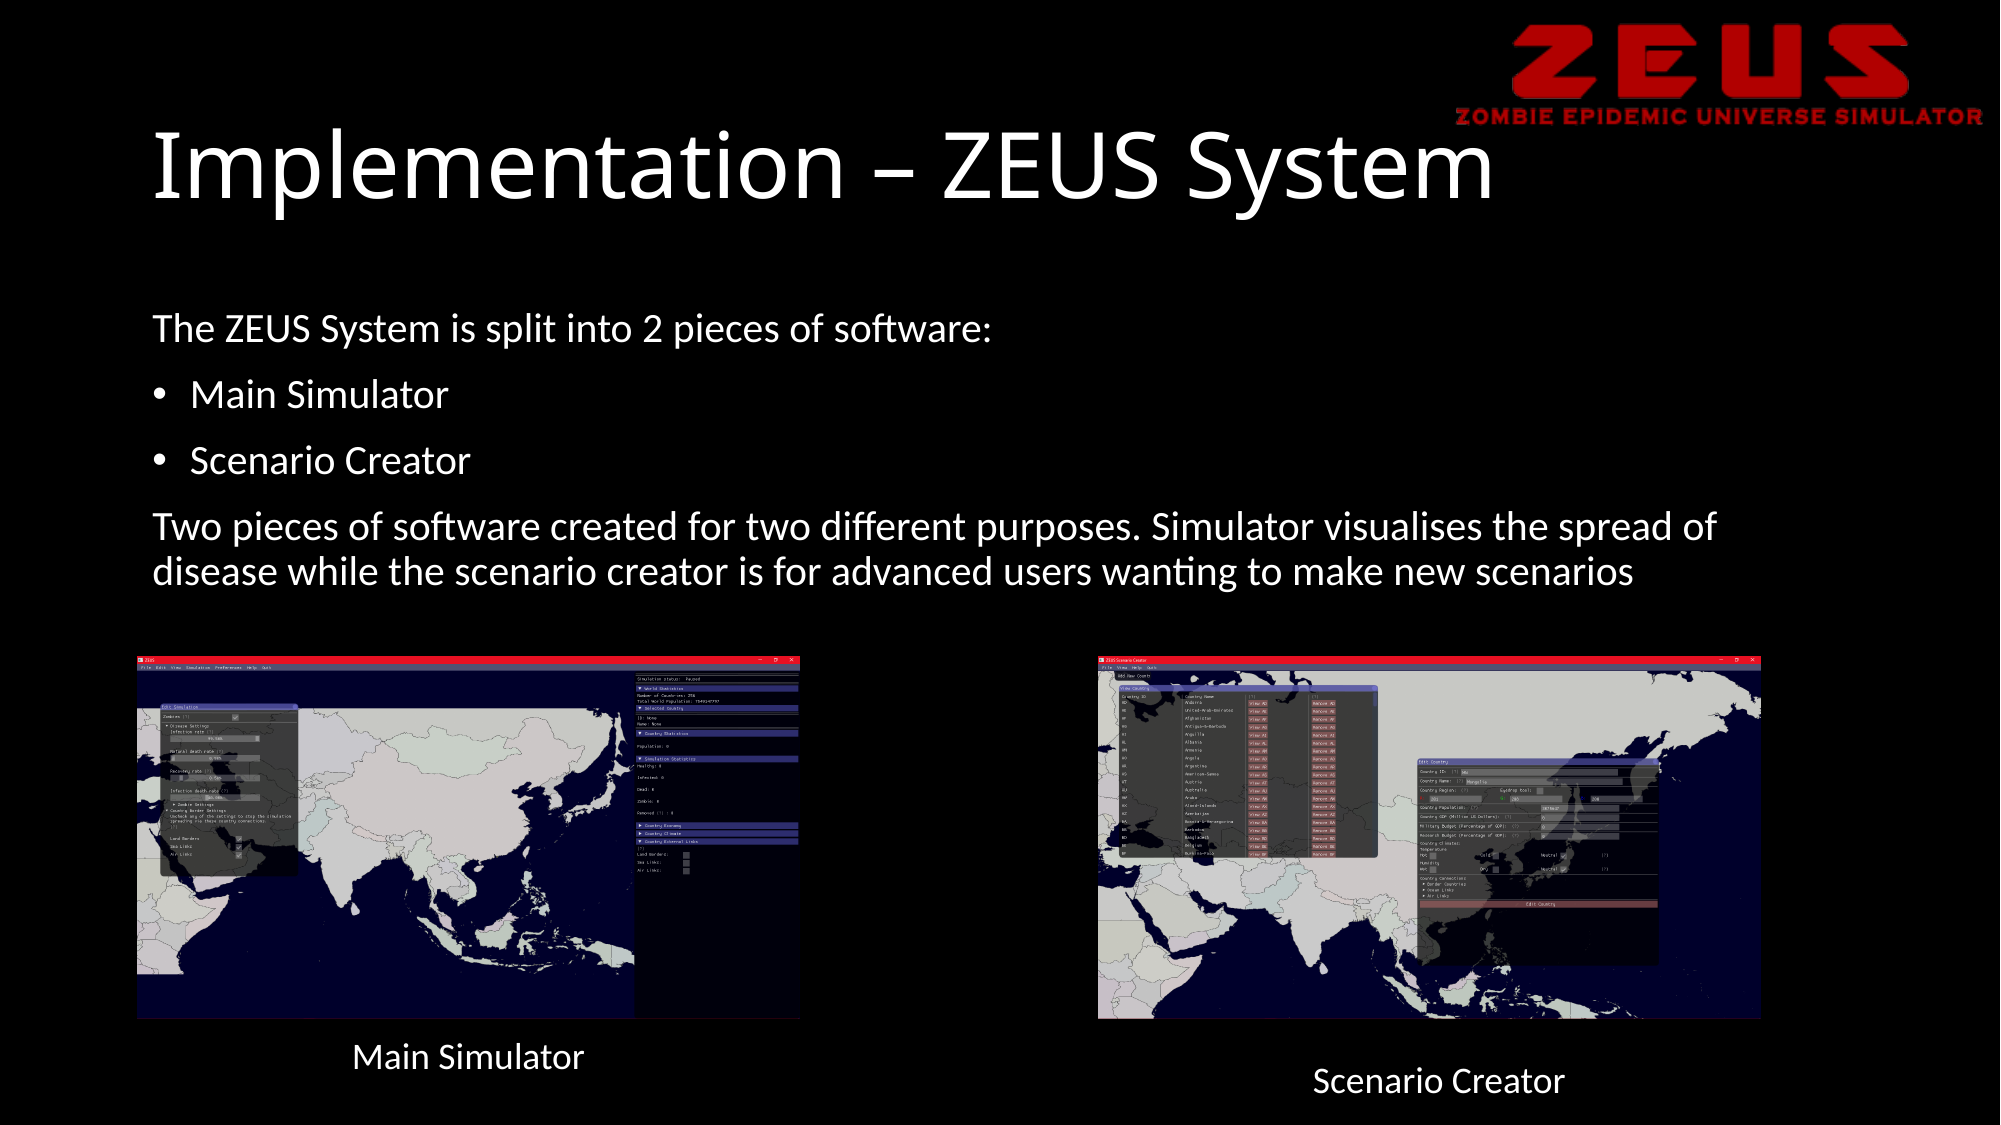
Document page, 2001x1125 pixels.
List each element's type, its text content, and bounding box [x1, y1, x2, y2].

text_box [137, 656, 800, 1086]
title Implementation – ZEUS System [137, 59, 1863, 278]
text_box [1098, 656, 1761, 1110]
list The ZEUS System is split into 2 pieces of software: Main Simulator Scenario Creator Two pieces of software created for two different purposes. Simulator visualises the spread of disease while the scenario creator is for advanced users wanting to make new scenarios [137, 299, 1863, 1014]
picture [1441, 22, 2000, 134]
